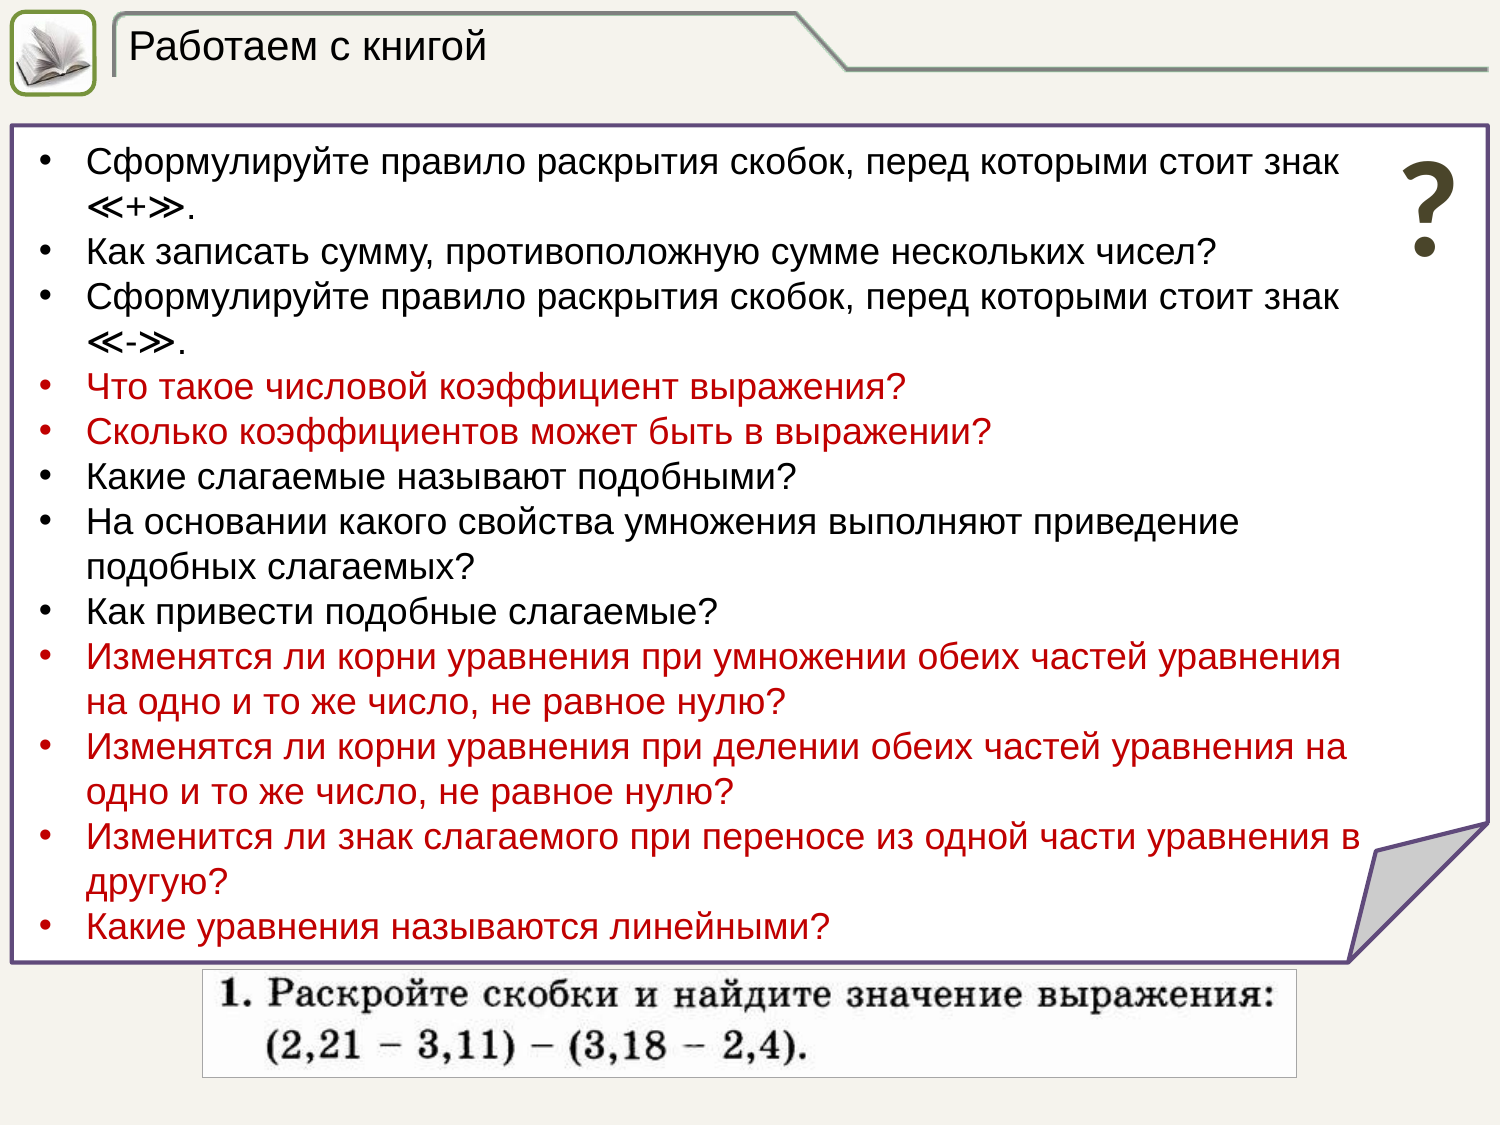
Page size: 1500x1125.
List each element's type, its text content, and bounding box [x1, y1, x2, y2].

text_box [1400, 123, 1490, 914]
text_box ? [1381, 111, 1476, 292]
text_box Сформулируйте правило раскрытия скобок, перед которыми стоит знак ≪+≫. Как записать сумму, противоположную сумме нескольких чисел? Сформулируйте правило раскрытия скобок, перед которыми стоит знак ≪-≫. Что такое числовой коэффициент выражения? Сколько коэффициентов может быть в выражении? Какие слагаемые называют подобными? На основании какого свойства умножения выполняют приведение подобных слагаемых? Как привести подобные слагаемые? Изменятся ли корни уравнения при умножении обеих частей уравнения на одно и то же число, не равное нулю? Изменятся ли корни уравнения при делении обеих частей уравнения на одно и то же число, не равное нулю? Изменится ли знак слагаемого при переносе из одной части уравнения в другую? Какие уравнения называются линейными? [24, 129, 1400, 955]
text_box [9, 123, 1381, 965]
picture [111, 11, 1489, 77]
picture [202, 969, 1297, 1078]
text_box [9, 9, 97, 97]
